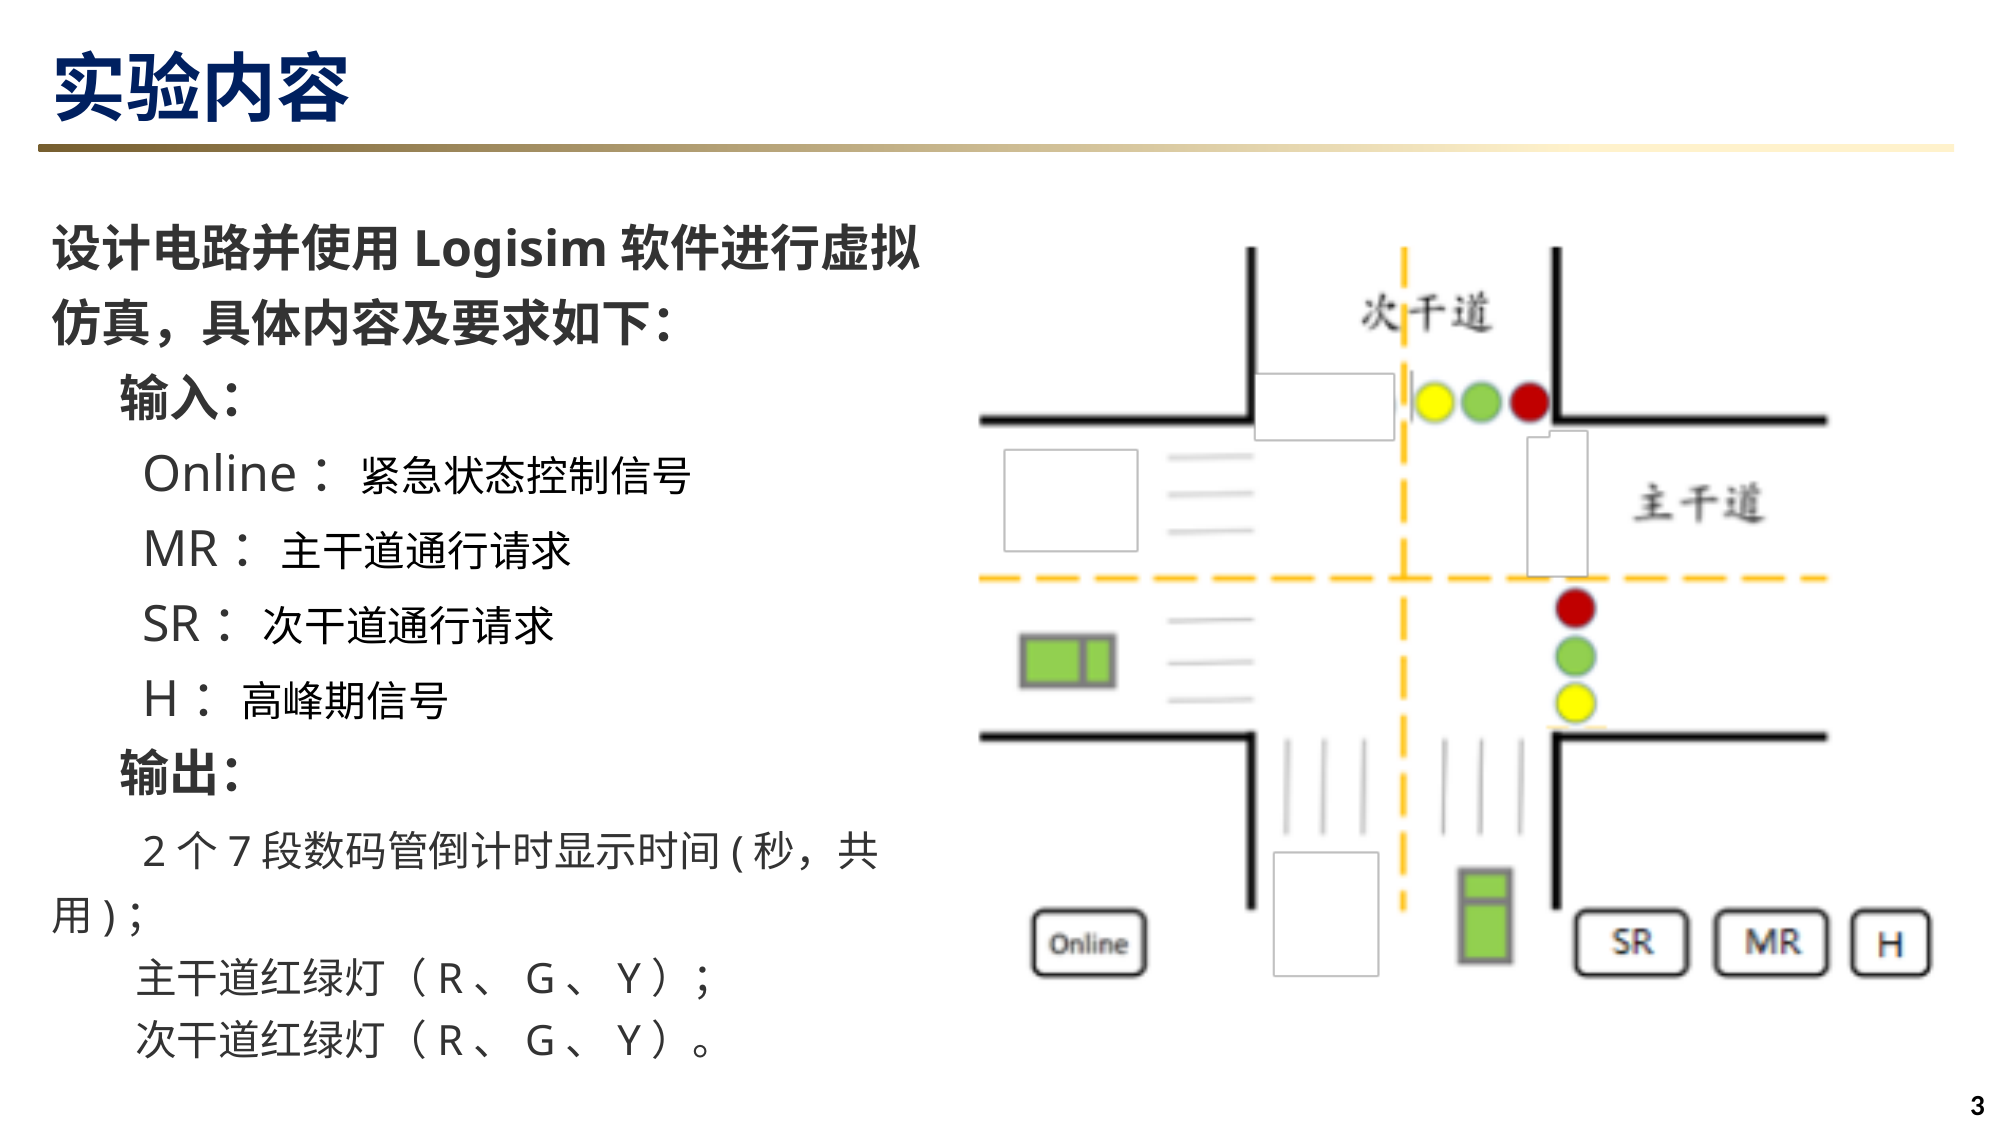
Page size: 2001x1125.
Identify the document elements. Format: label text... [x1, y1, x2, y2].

picture [939, 210, 1950, 993]
text_box 设计电路并使用Logisim软件进行虚拟仿真，具体内容及要求如下： 输入： Online：紧急状态控制信号 MR：主干道通行请求 SR：次干道通行请求 H：高峰期信号 输出： 2个7段数码管倒计时显示时间(秒，共用)； 主干道红绿灯（R、G、Y）； 次干道红绿灯（R、G、Y）。 [36, 194, 958, 1072]
title 实验内容 [36, 38, 1474, 145]
slide_number 2 [1550, 1073, 2000, 1125]
